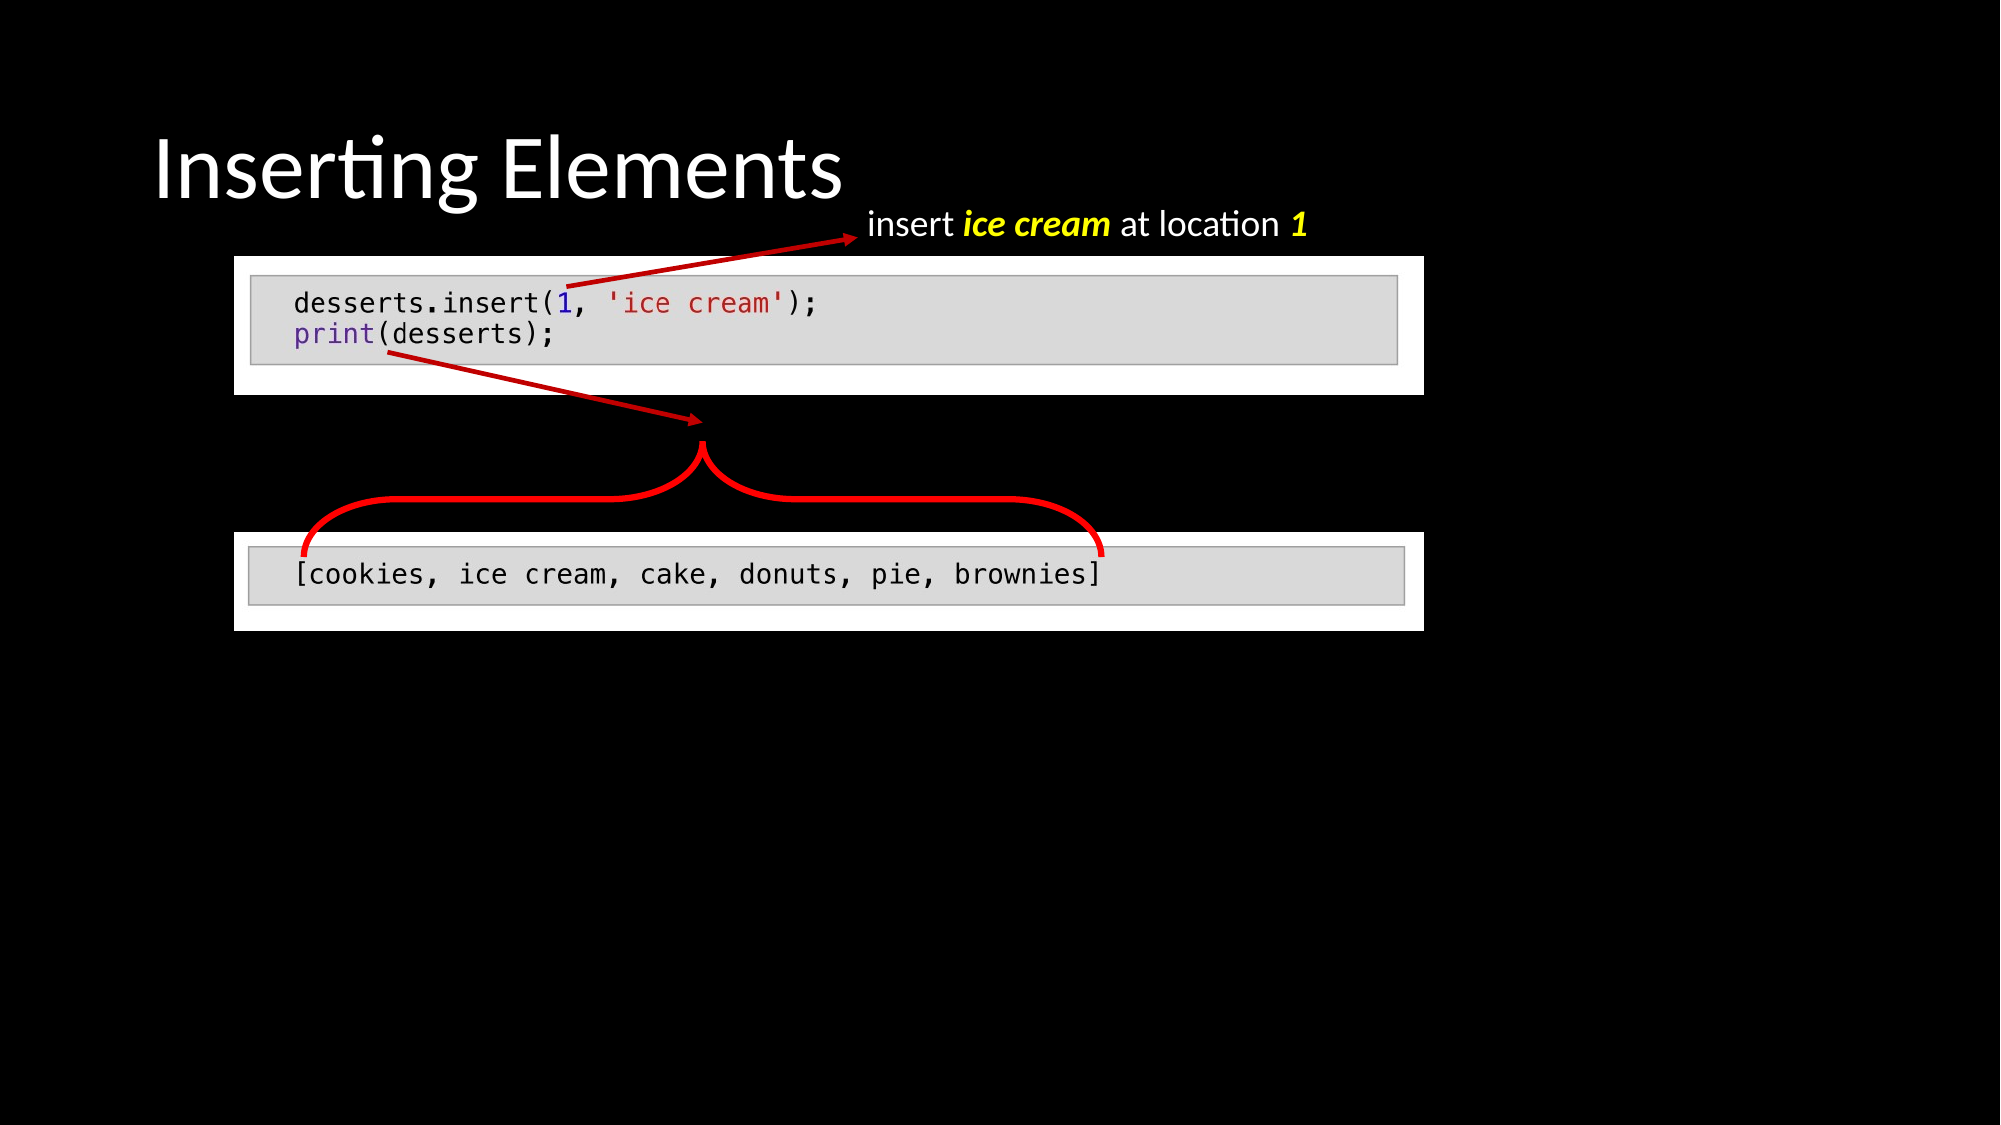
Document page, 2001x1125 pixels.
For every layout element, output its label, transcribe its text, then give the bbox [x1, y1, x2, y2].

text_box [387, 351, 703, 423]
picture [234, 532, 1424, 631]
picture [234, 255, 1424, 395]
text_box insert ice cream at location 1 [852, 191, 1430, 251]
title Inserting Elements [137, 59, 1863, 278]
text_box [313, 441, 1092, 531]
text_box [566, 237, 858, 287]
